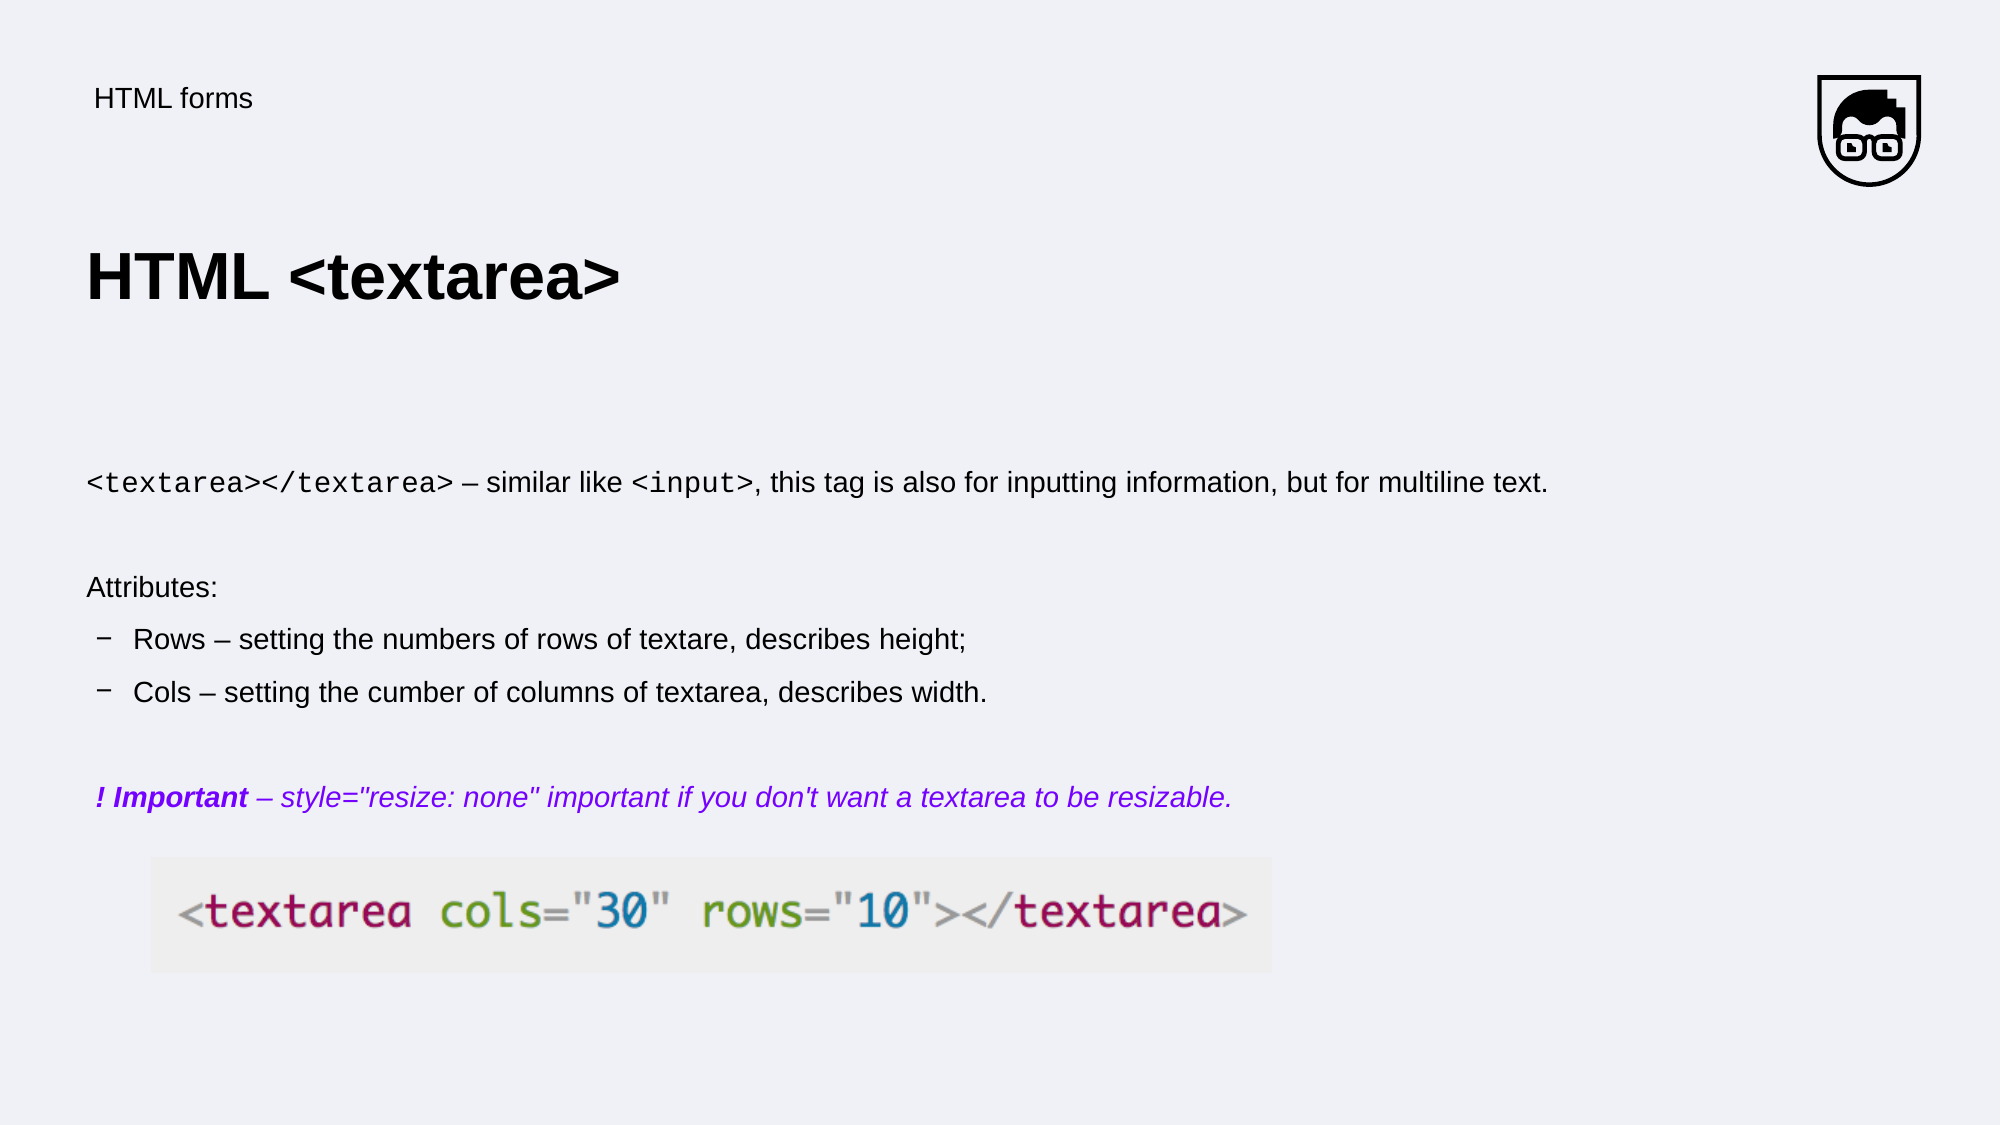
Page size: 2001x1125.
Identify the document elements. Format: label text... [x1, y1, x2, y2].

picture [150, 857, 1273, 973]
list <textarea></textarea> – similar like <input>, this tag is also for inputting information, but for multiline text. Attributes: Rows – setting the numbers of rows of textare, describes height; Cols – setting the cumber of columns of textarea, describes width. ! Important – style="resize: none" important if you don't want a textarea to be resizable. [78, 437, 1861, 1085]
text_box HTML forms [86, 75, 993, 150]
title HTML <textarea> [78, 224, 1852, 439]
